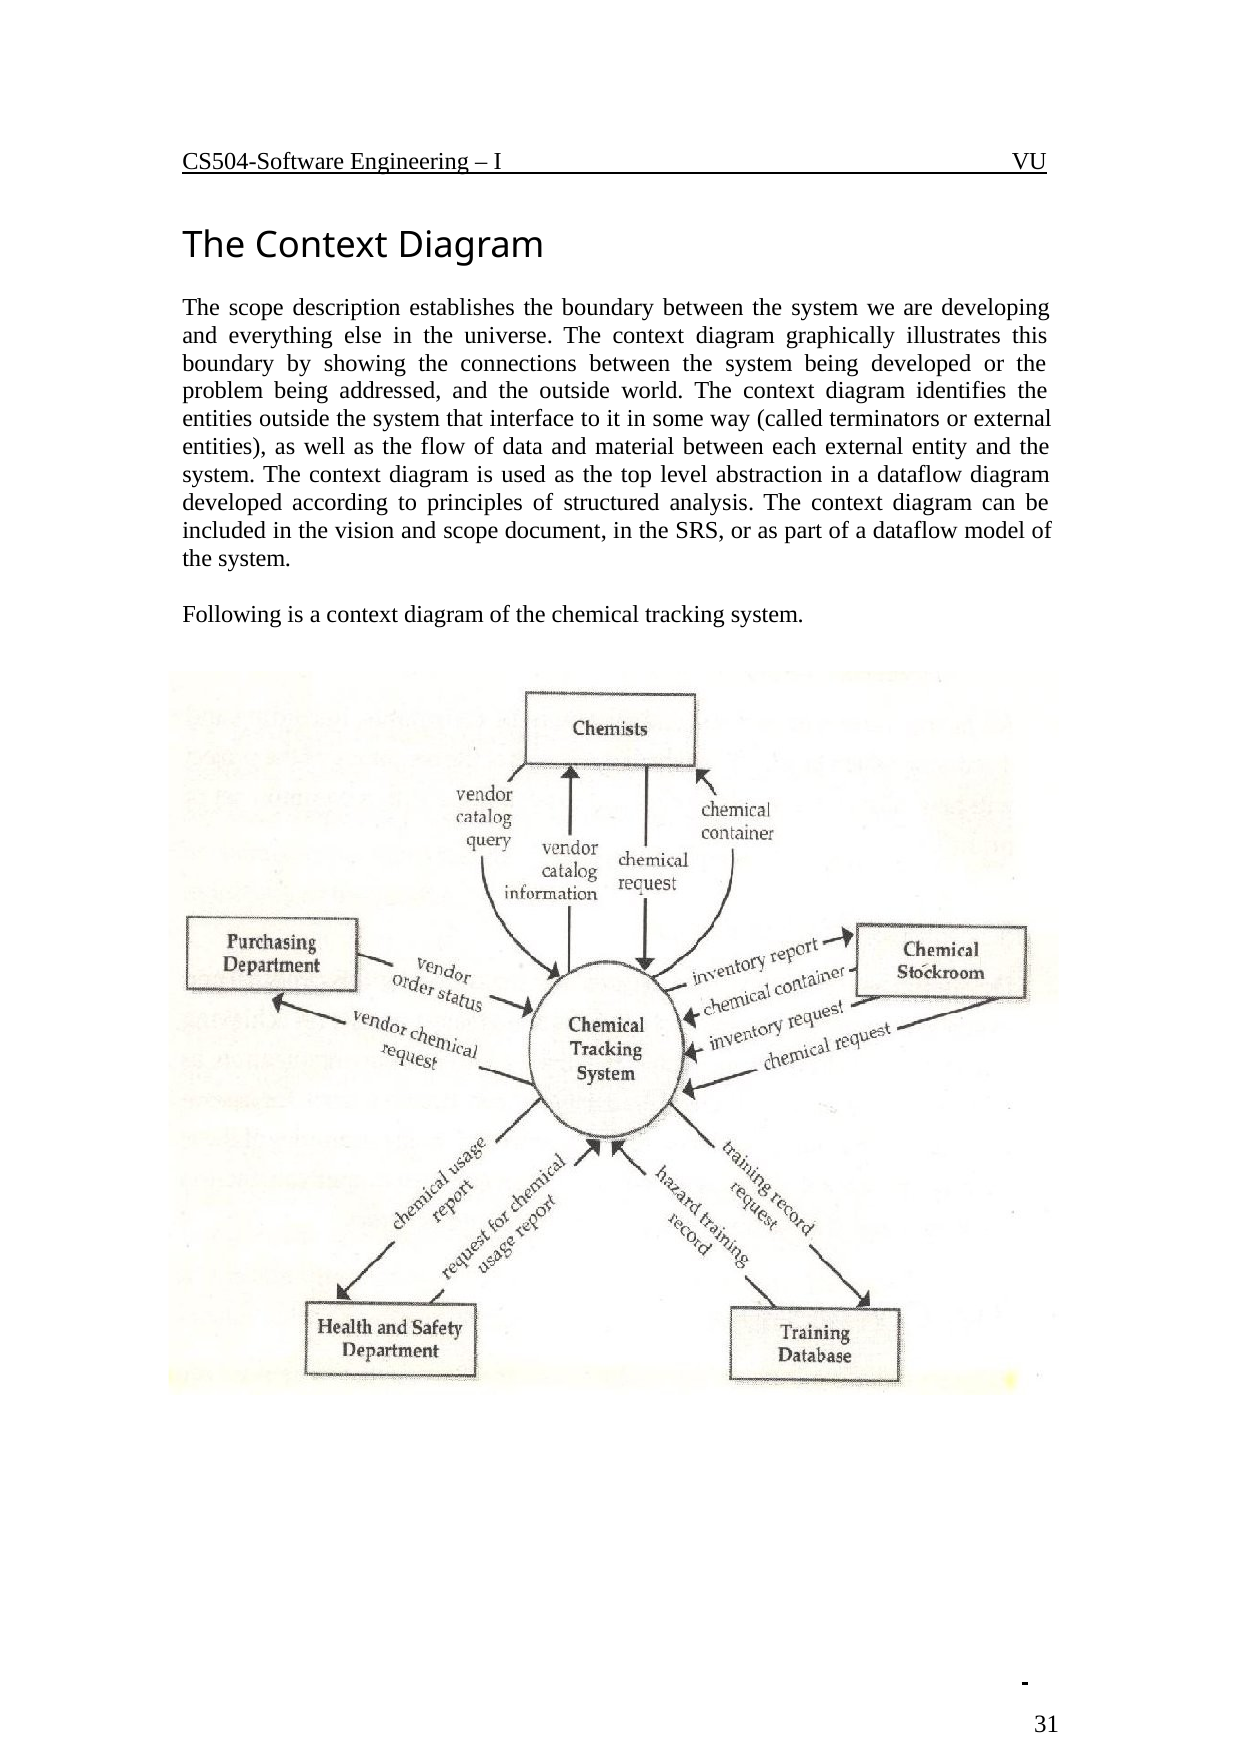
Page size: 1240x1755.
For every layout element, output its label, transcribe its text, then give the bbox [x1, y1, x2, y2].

slide_number 31 © Copyright Virtual University of Pakistan [1019, 1651, 1065, 1755]
text_box [168, 671, 1059, 1395]
text_box VU [1009, 145, 1050, 175]
text_box CS504-Software Engineering – I [180, 145, 504, 175]
text_box The Context Diagram The scope description establishes the boundary between the system we are developing and everything else in the universe. The context diagram graphically illustrates this boundary by showing the connections between the system being developed or the problem being addressed, and the outside world. The context diagram identifies the entities outside the system that interface to it in some way (called terminators or external entities), as well as the flow of data and material between each external entity and the system. The context diagram is used as the top level abstraction in a dataflow diagram developed according to principles of structured analysis. The context diagram can be included in the vision and scope document, in the SRS, or as part of a dataflow model of the system. Following is a context diagram of the chemical tracking system. [180, 220, 1060, 628]
